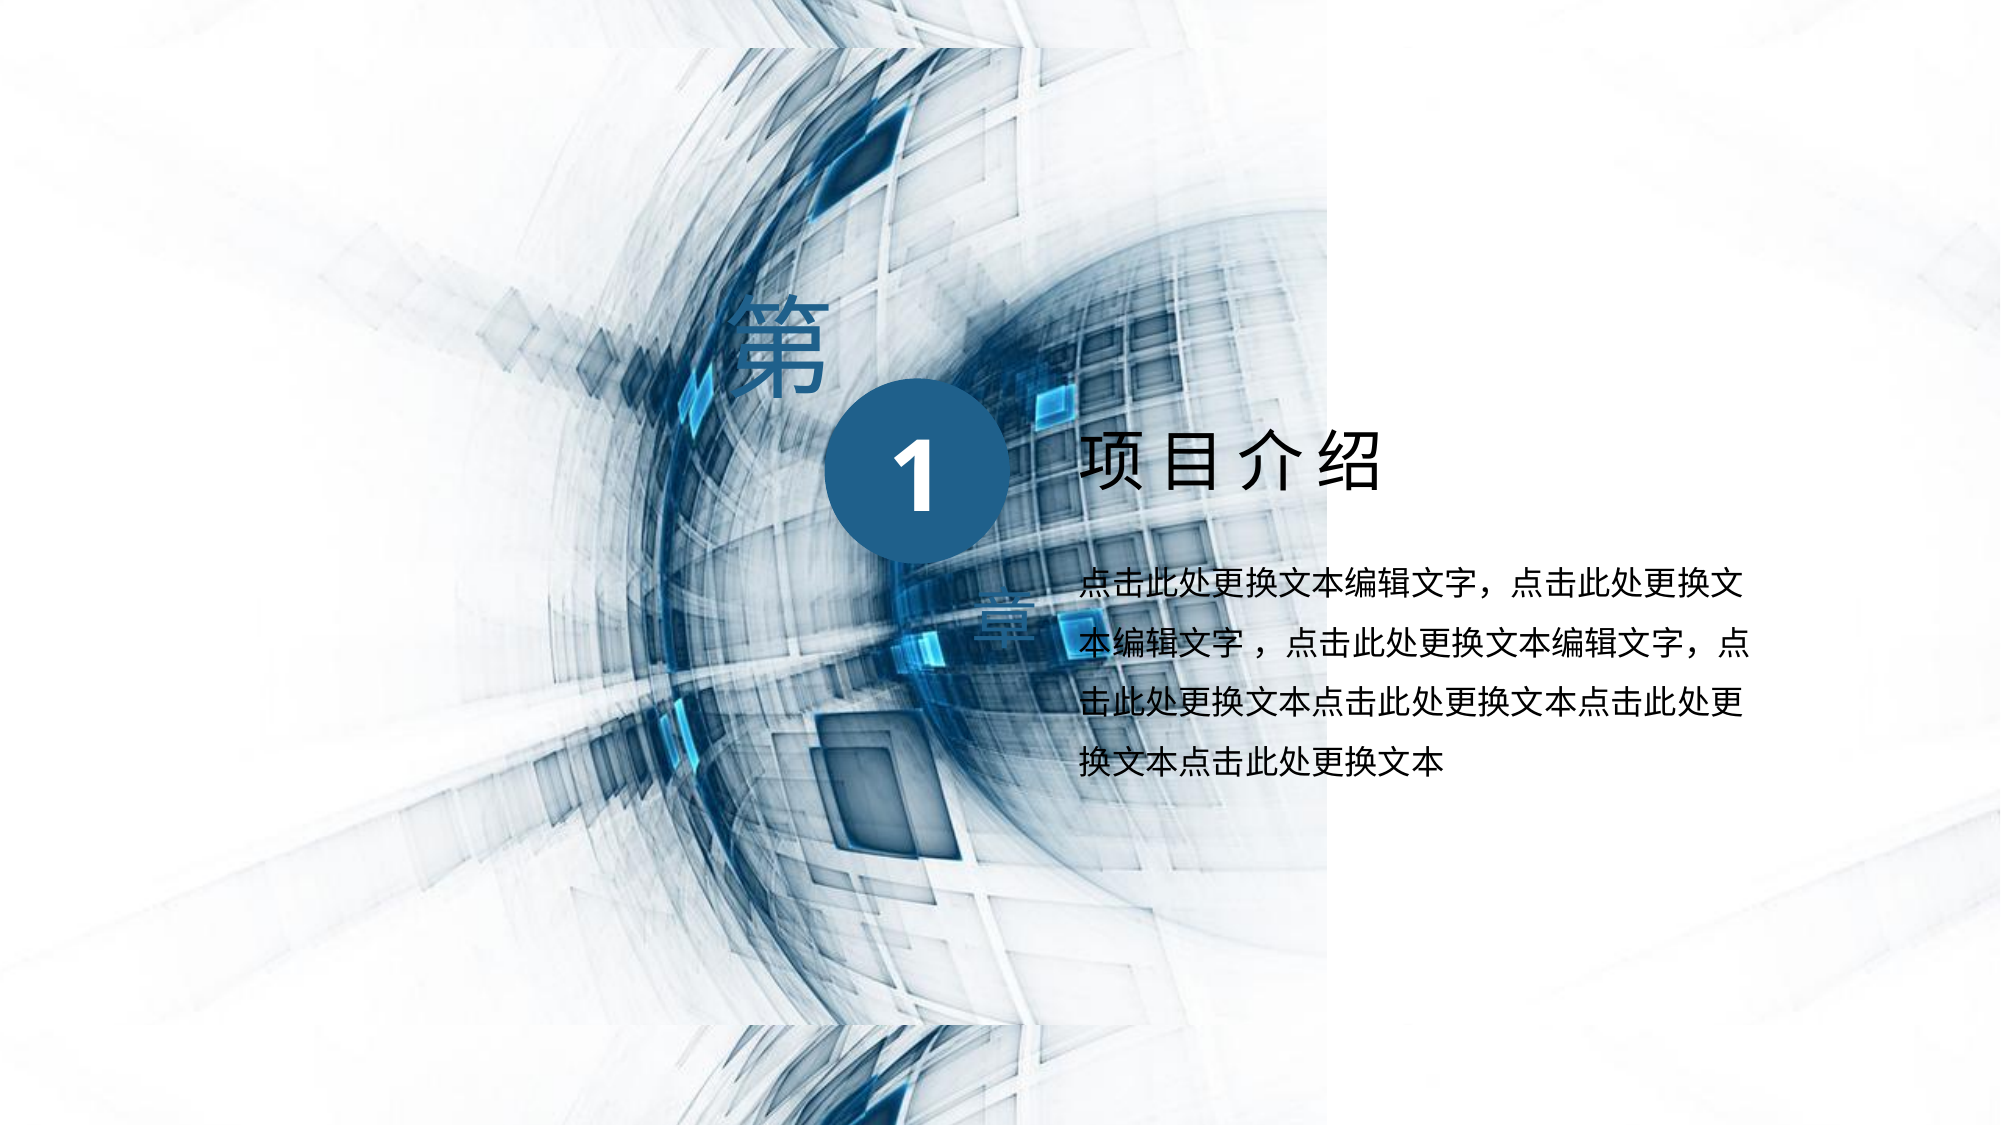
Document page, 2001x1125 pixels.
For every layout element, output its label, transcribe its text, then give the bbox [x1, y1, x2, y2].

picture [0, 0, 2001, 1125]
text_box 项目介绍 [1078, 340, 1755, 542]
text_box 第 [706, 240, 852, 409]
text_box 1 [823, 377, 1011, 565]
text_box 章 [953, 542, 1057, 667]
text_box 点击此处更换文本编辑文字，点击此处更换文本编辑文字 ，点击此处更换文本编辑文字，点击此处更换文本点击此处更换文本点击此处更换文本点击此处更换文本 [1078, 542, 1772, 795]
